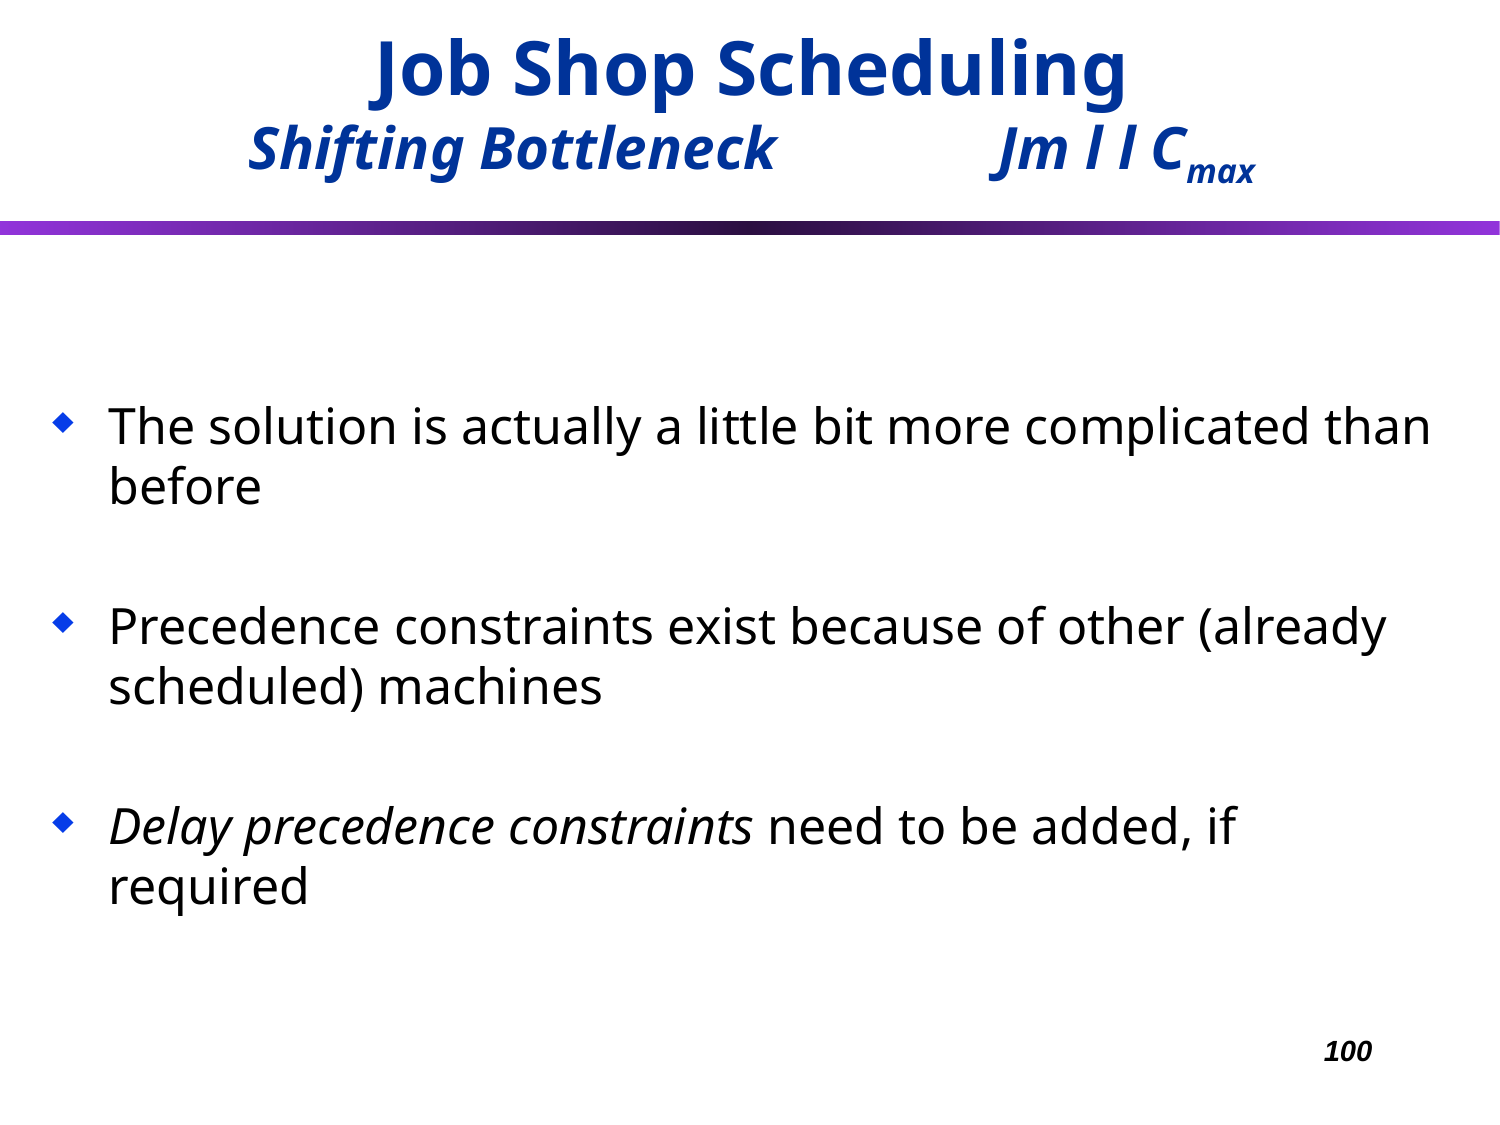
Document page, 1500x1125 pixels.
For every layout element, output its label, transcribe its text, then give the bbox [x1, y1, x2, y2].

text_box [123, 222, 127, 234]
slide_number 100 [1074, 1025, 1388, 1100]
list The solution is actually a little bit more complicated than before Precedence constraints exist because of other (already scheduled) machines Delay precedence constraints need to be added, if required [37, 387, 1450, 1000]
text_box Job Shop Scheduling Shifting Bottleneck Jm l l Cmax [62, 37, 1442, 198]
